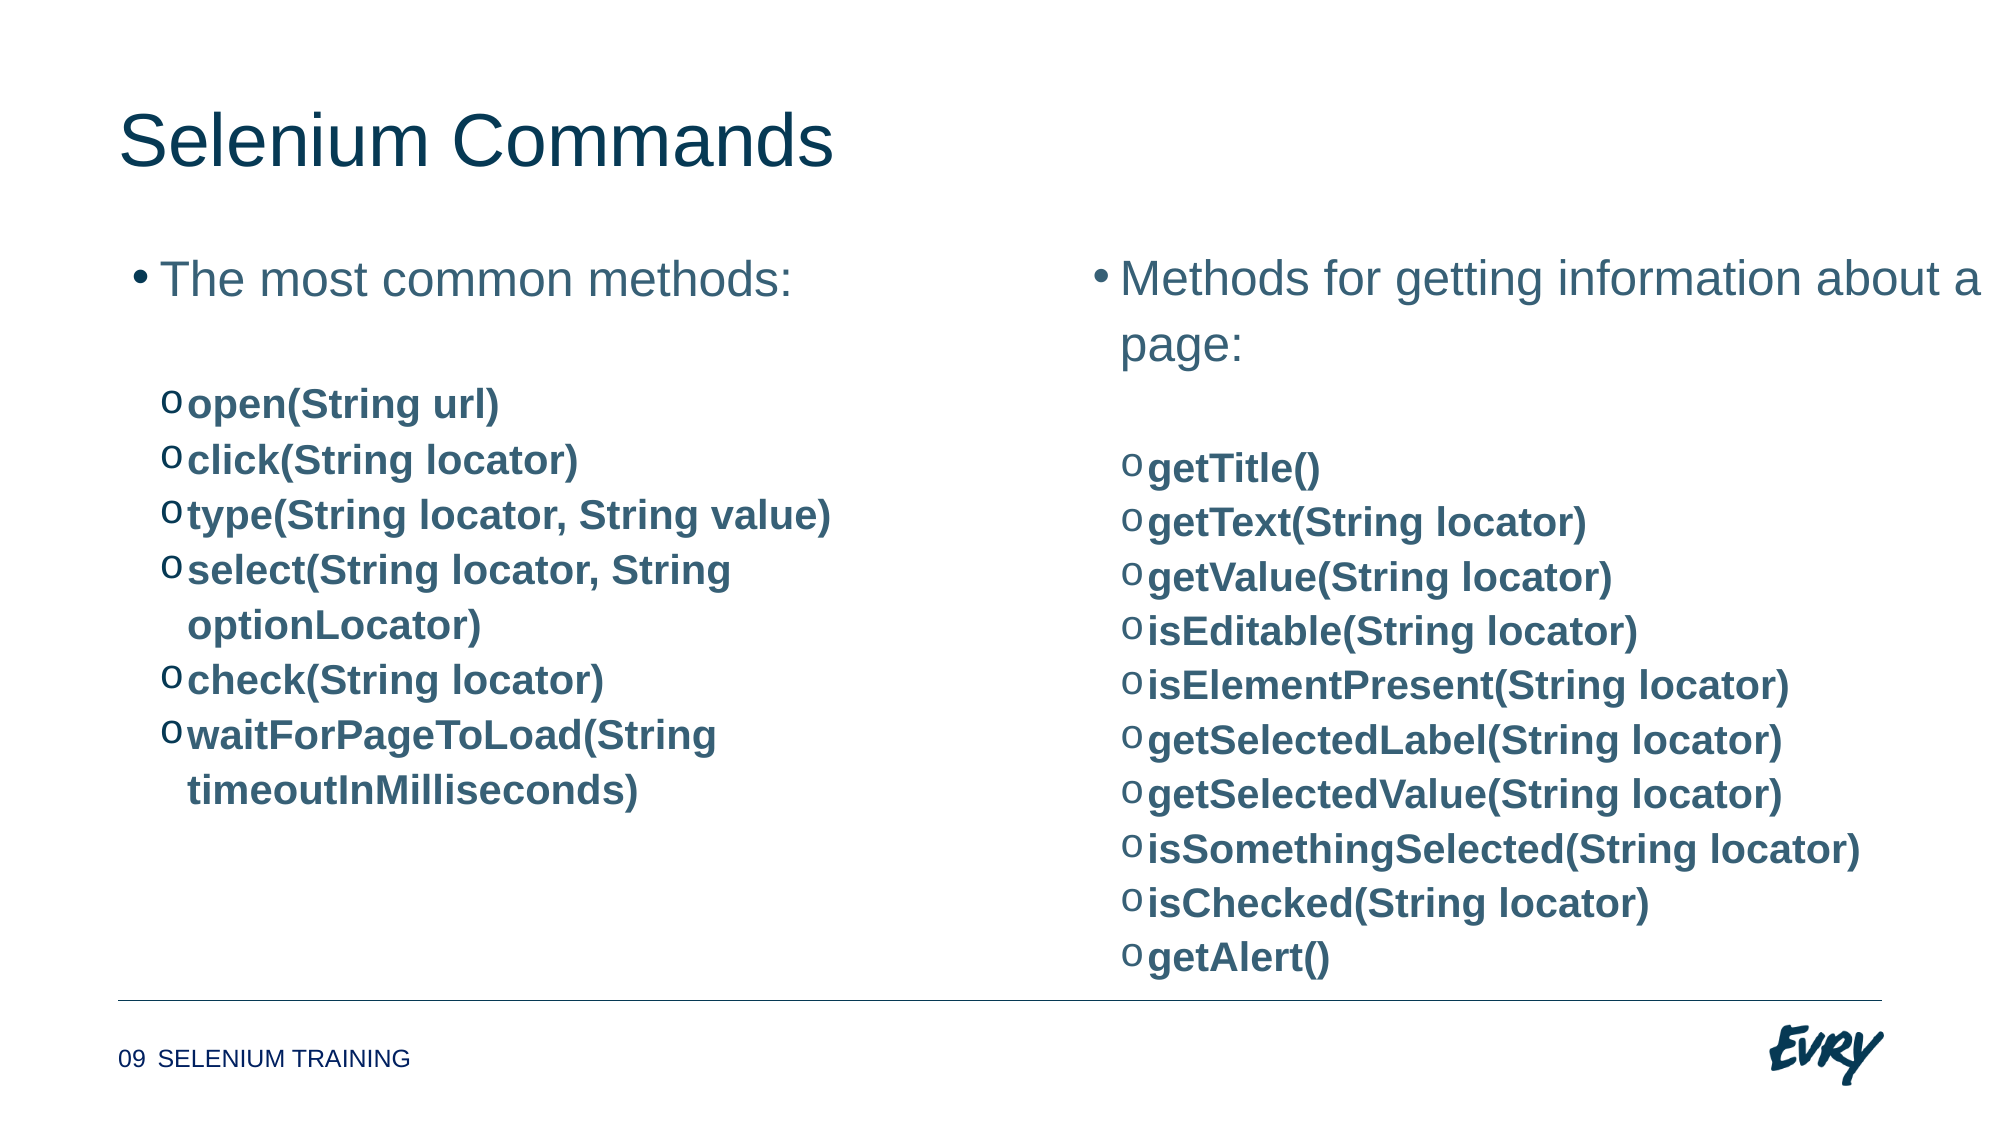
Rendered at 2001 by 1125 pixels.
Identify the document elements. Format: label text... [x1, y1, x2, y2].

picture [1834, 1038, 1844, 1048]
title Selenium Commands [118, 82, 961, 302]
text_box SeleniuM Training [157, 1042, 961, 1073]
text_box The most common methods: open(String url) click(String locator) type(String locator, String value) select(String locator, String optionLocator) check(String locator) waitForPageToLoad(String timeoutInMilliseconds) [131, 240, 950, 984]
list Methods for getting information about a page: getTitle() getText(String locator) getValue(String locator) isEditable(String locator) isElementPresent(String locator) getSelectedLabel(String locator) getSelectedValue(String locator) isSomethingSelected(String locator) isChecked(String locator) getAlert() [1092, 240, 2000, 984]
picture [1769, 1024, 1884, 1086]
picture [1851, 1038, 1884, 1086]
slide_number 09 [118, 1042, 157, 1073]
